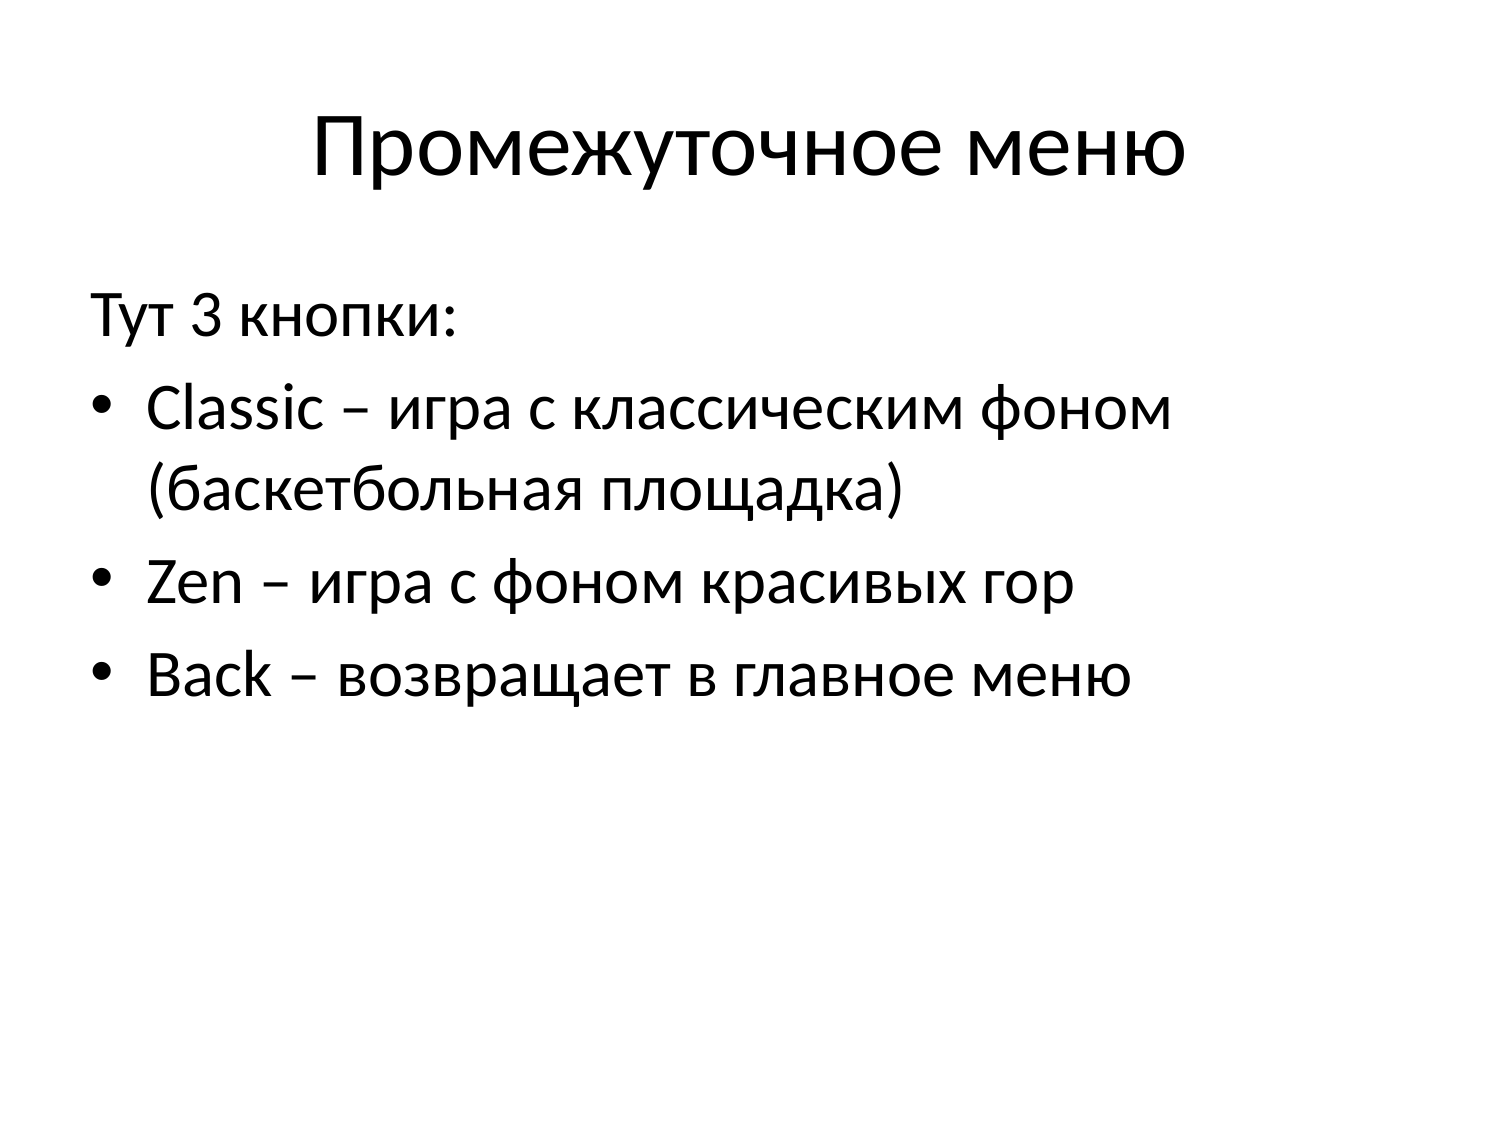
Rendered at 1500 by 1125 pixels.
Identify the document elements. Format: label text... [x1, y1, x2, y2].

title Промежуточное меню [75, 45, 1425, 233]
list Тут 3 кнопки: Classic – игра с классическим фоном (баскетбольная площадка) Zen – игра с фоном красивых гор Back – возвращает в главное меню [75, 262, 1425, 1005]
